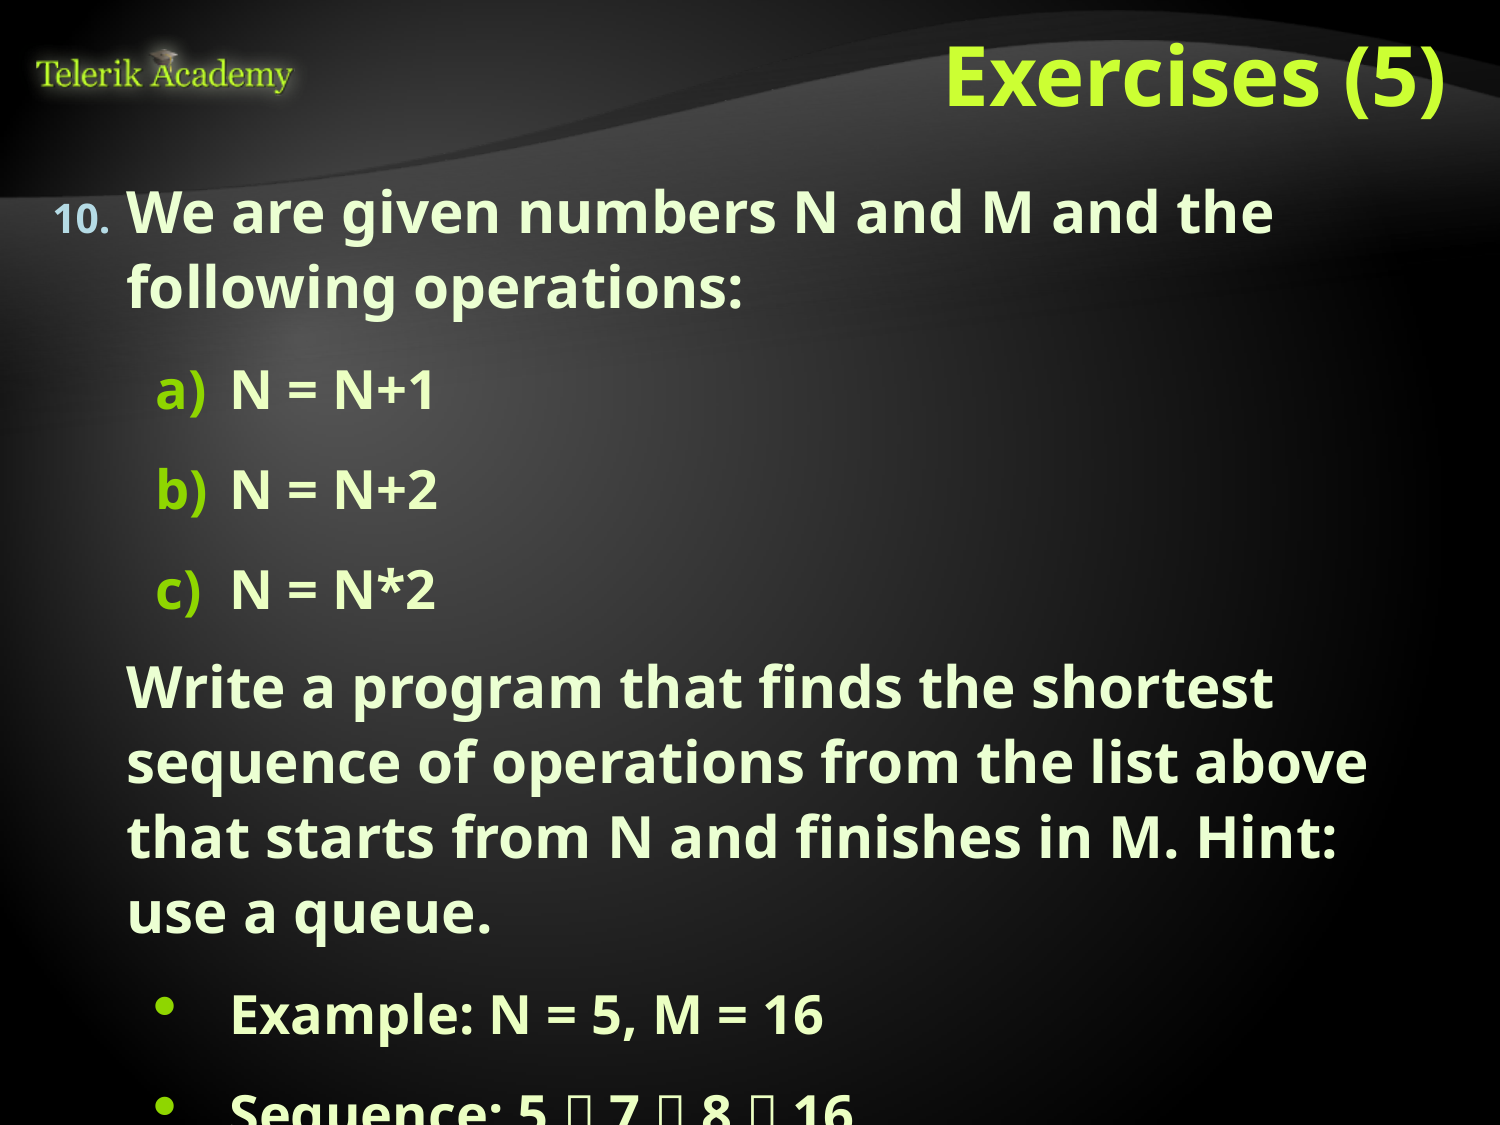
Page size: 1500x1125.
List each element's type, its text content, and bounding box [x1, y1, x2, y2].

picture [0, 0, 1500, 1125]
list We are given numbers N and M and the following operations: N = N+1 N = N+2 N = N*2 Write a program that finds the shortest sequence of operations from the list above that starts from N and finishes in M. Hint: use a queue. Example: N = 5, M = 16 Sequence: 5  7  8  16 [37, 162, 1463, 1100]
title Exercises (5) [300, 12, 1463, 150]
